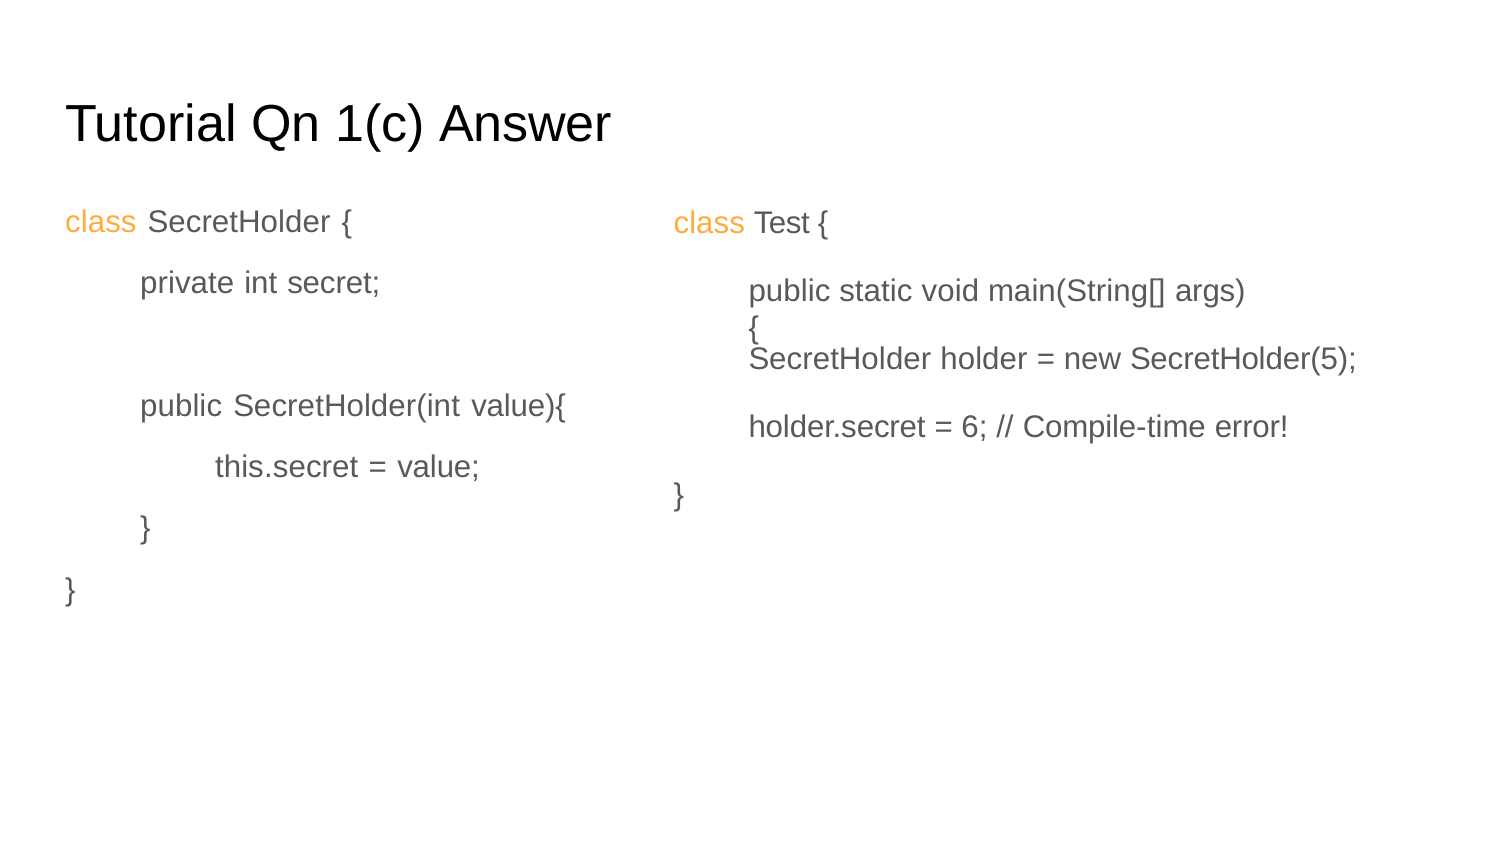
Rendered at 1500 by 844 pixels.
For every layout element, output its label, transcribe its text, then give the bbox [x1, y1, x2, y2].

text_box holder.secret = 6; // Compile-time error! [746, 404, 1293, 444]
text_box SecretHolder holder = new SecretHolder(5); [746, 336, 1359, 376]
text_box class SecretHolder { private int secret; [63, 198, 385, 300]
text_box } [671, 472, 687, 512]
text_box } [63, 566, 78, 607]
title Tutorial Qn 1(c) Answer [63, 86, 1437, 231]
text_box public SecretHolder(int value){ this.secret = value; } [138, 382, 571, 545]
text_box class Test { [671, 199, 832, 240]
text_box public static void main(String[] args){ [746, 267, 1256, 336]
